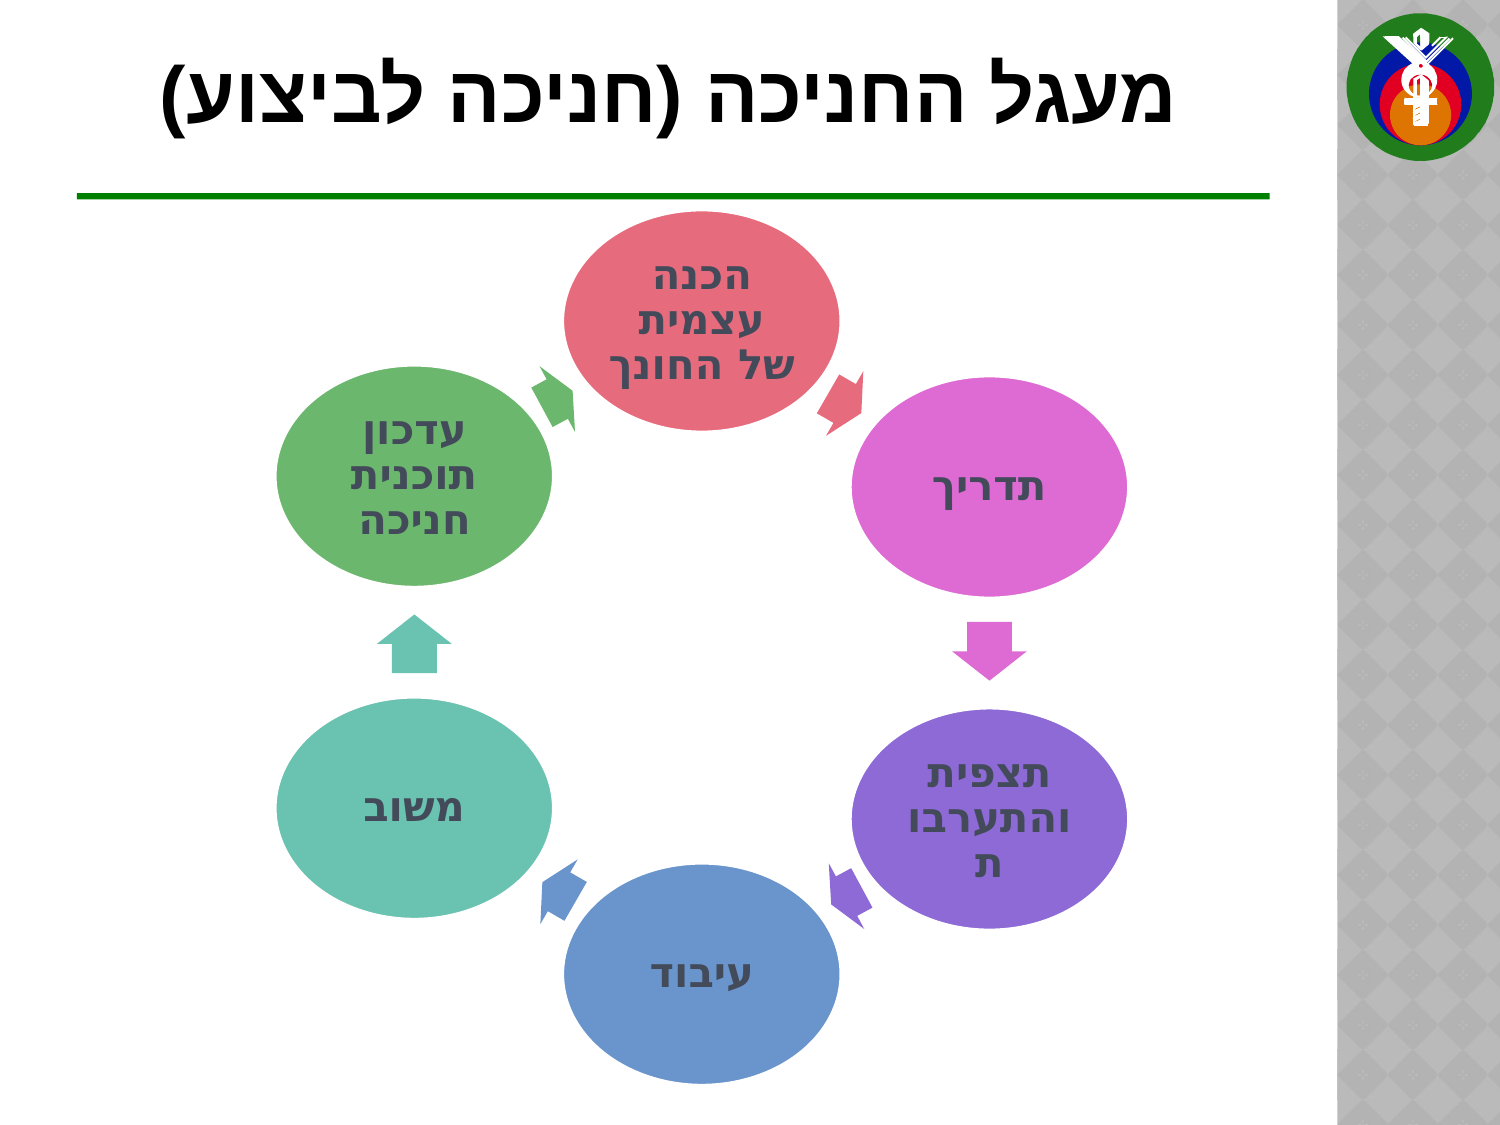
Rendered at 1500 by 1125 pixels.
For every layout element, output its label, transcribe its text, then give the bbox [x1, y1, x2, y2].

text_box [116, 198, 1287, 1086]
title מעגל החניכה (חניכה לביצוע) [74, 30, 1263, 152]
